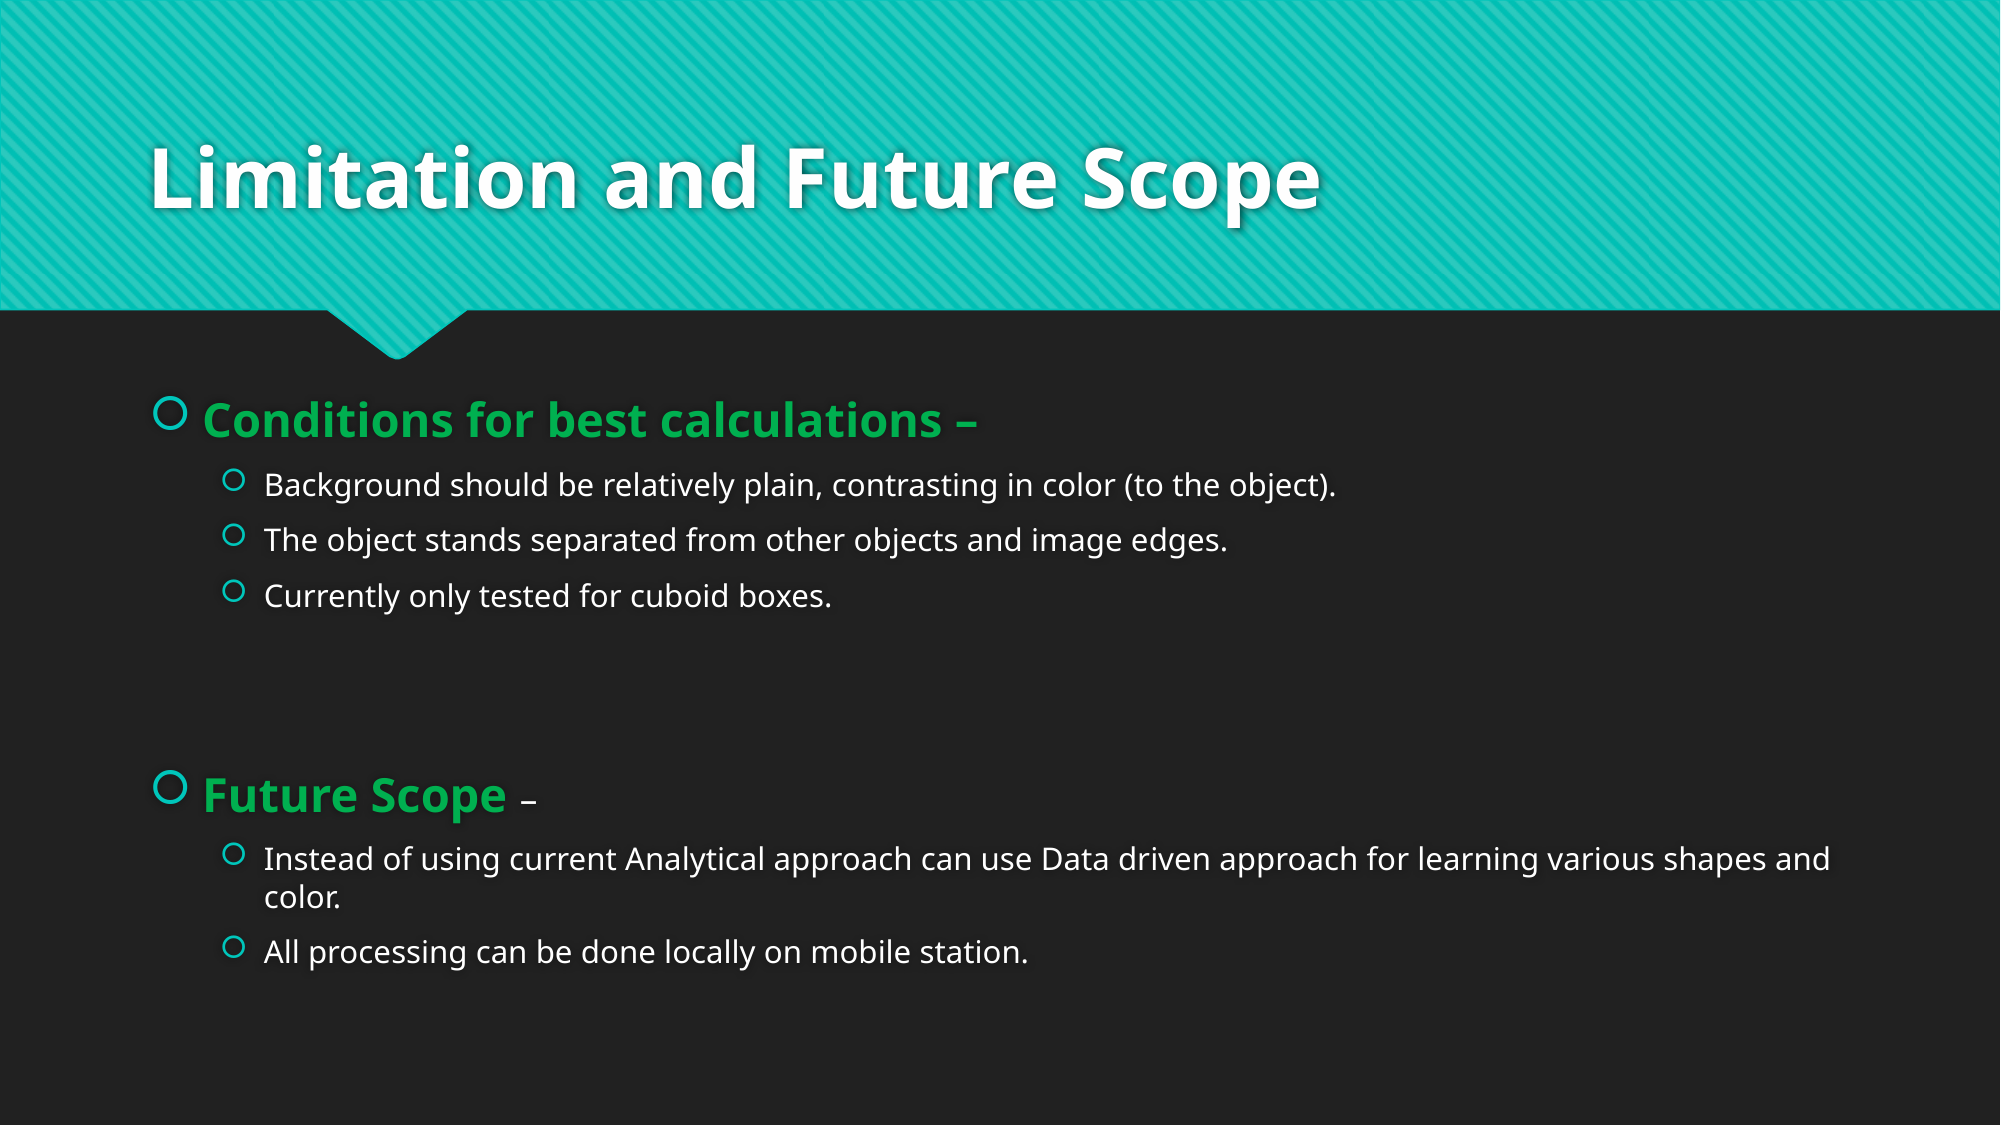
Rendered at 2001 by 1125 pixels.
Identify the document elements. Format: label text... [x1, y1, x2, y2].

title Limitation and Future Scope [132, 73, 1868, 233]
list Conditions for best calculations – Background should be relatively plain, contrasting in color (to the object). The object stands separated from other objects and image edges. Currently only tested for cuboid boxes. Future Scope – Instead of using current Analytical approach can use Data driven approach for learning various shapes and color. All processing can be done locally on mobile station. [134, 383, 1866, 980]
